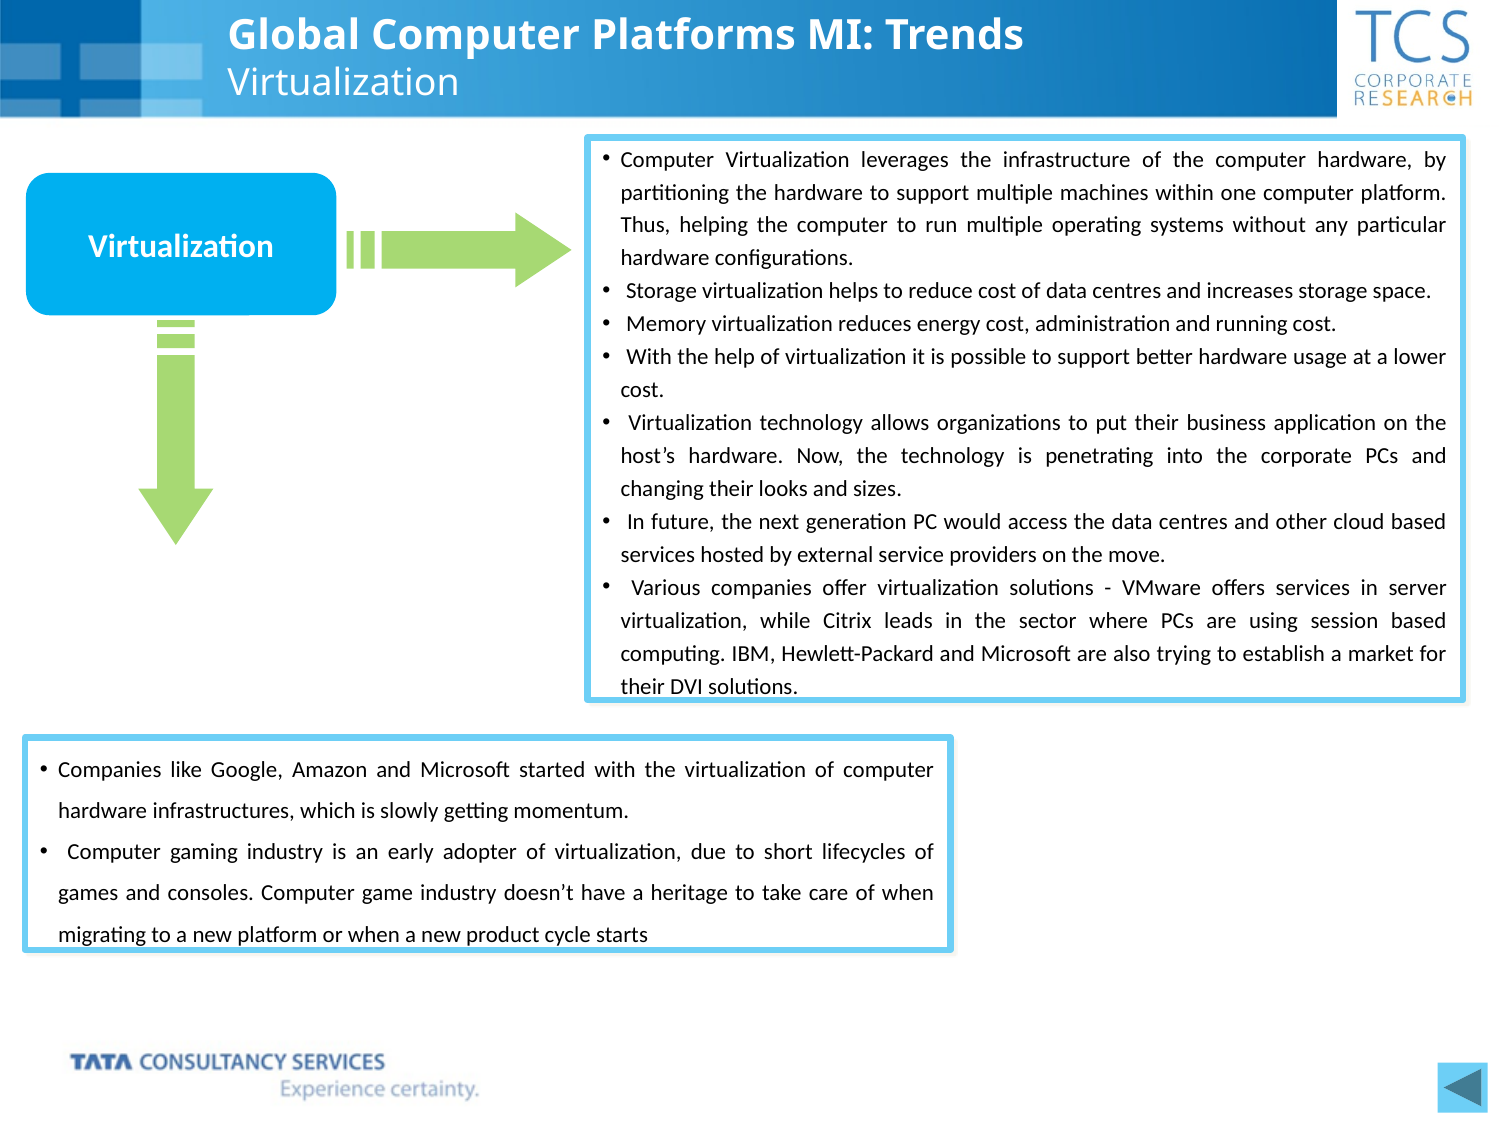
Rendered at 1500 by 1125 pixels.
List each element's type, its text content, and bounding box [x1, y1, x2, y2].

text_box [138, 355, 214, 546]
text_box [157, 320, 195, 328]
text_box Companies like Google, Amazon and Microsoft started with the virtualization of computer hardware infrastructures, which is slowly getting momentum. Computer gaming industry is an early adopter of virtualization, due to short lifecycles of games and consoles. Computer game industry doesn’t have a heritage to take care of when migrating to a new platform or when a new product cycle starts [24, 737, 951, 950]
text_box Global Computer Platforms MI: Trends Virtualization [212, 0, 1363, 125]
text_box [1437, 1062, 1488, 1113]
text_box [346, 231, 354, 269]
text_box [381, 212, 572, 288]
text_box [360, 231, 375, 269]
text_box [157, 334, 195, 349]
picture [0, 0, 1500, 1124]
text_box Virtualization [25, 172, 337, 316]
list Computer Virtualization leverages the infrastructure of the computer hardware, by partitioning the hardware to support multiple machines within one computer platform. Thus, helping the computer to run multiple operating systems without any particular hardware configurations. Storage virtualization helps to reduce cost of data centres and increases storage space. Memory virtualization reduces energy cost, administration and running cost. With the help of virtualization it is possible to support better hardware usage at a lower cost. Virtualization technology allows organizations to put their business application on the host’s hardware. Now, the technology is penetrating into the corporate PCs and changing their looks and sizes. In future, the next generation PC would access the data centres and other cloud based services hosted by external service providers on the move. Various companies offer virtualization solutions - VMware offers services in server virtualization, while Citrix leads in the sector where PCs are using session based computing. IBM, Hewlett-Packard and Microsoft are also trying to establish a market for their DVI solutions. [587, 137, 1464, 701]
